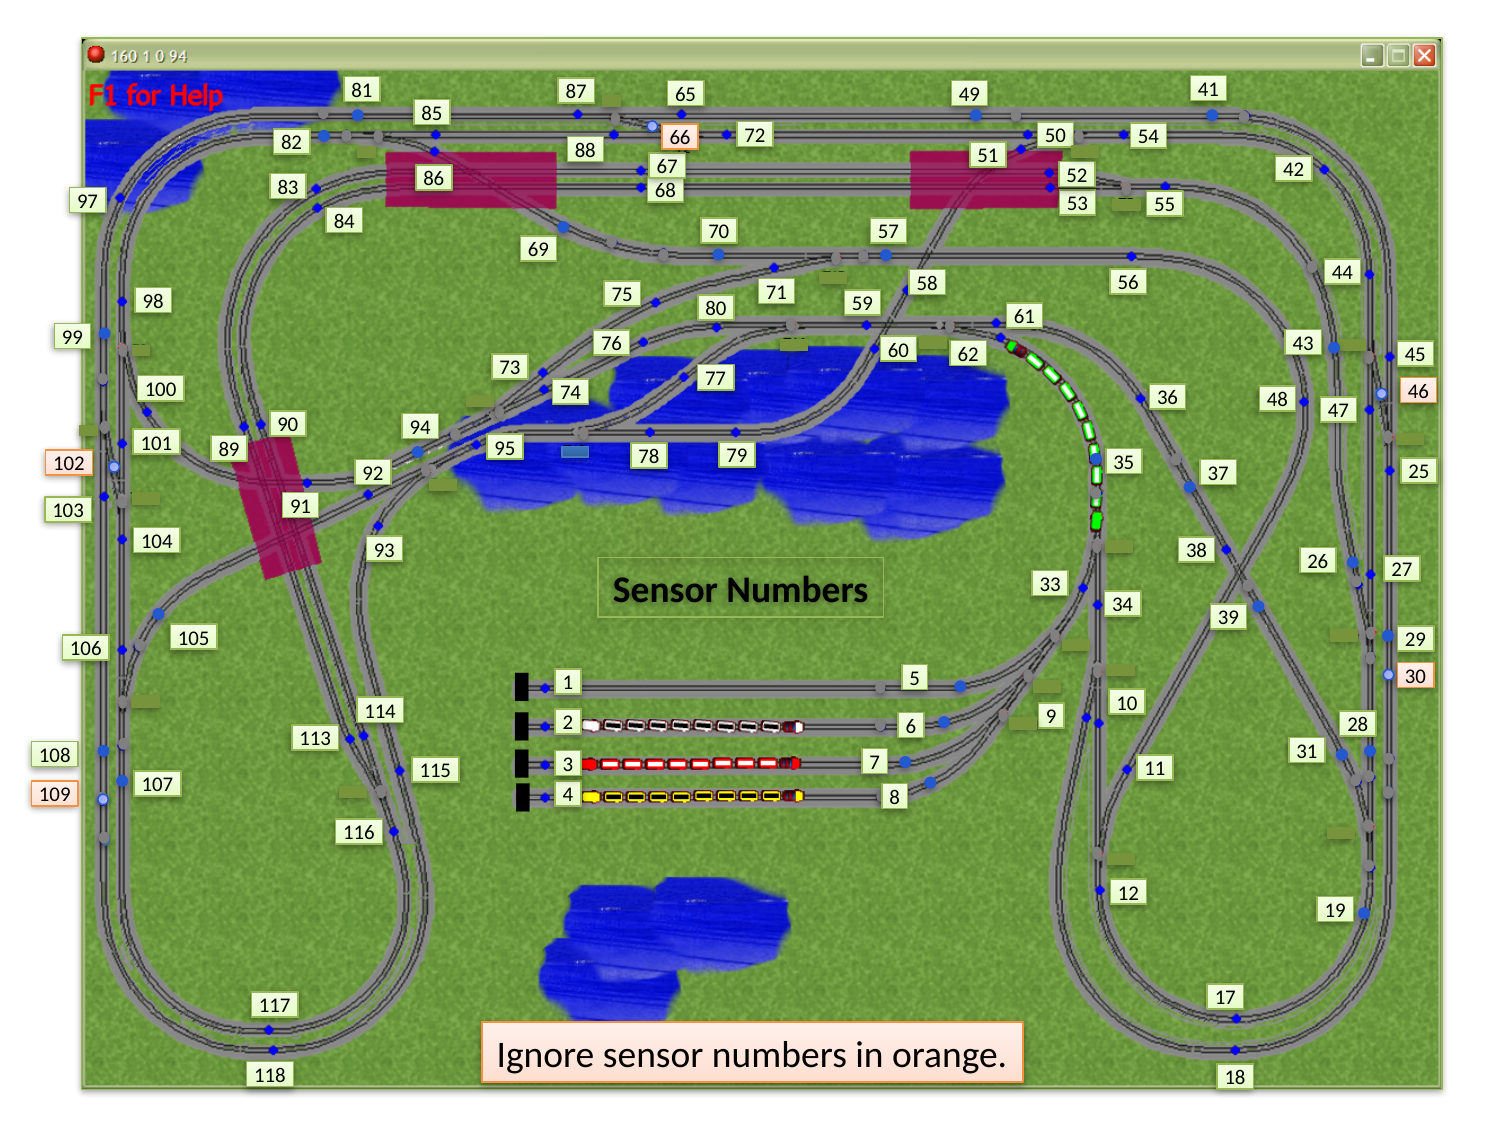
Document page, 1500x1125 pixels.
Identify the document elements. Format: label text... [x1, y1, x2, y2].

text_box 97 [69, 187, 77, 213]
text_box 109 [31, 780, 77, 807]
picture [82, 38, 1442, 1089]
text_box 106 [62, 634, 77, 661]
text_box 102 [45, 449, 77, 476]
text_box 108 [31, 741, 77, 767]
text_box 103 [44, 496, 77, 523]
text_box 99 [54, 323, 77, 349]
